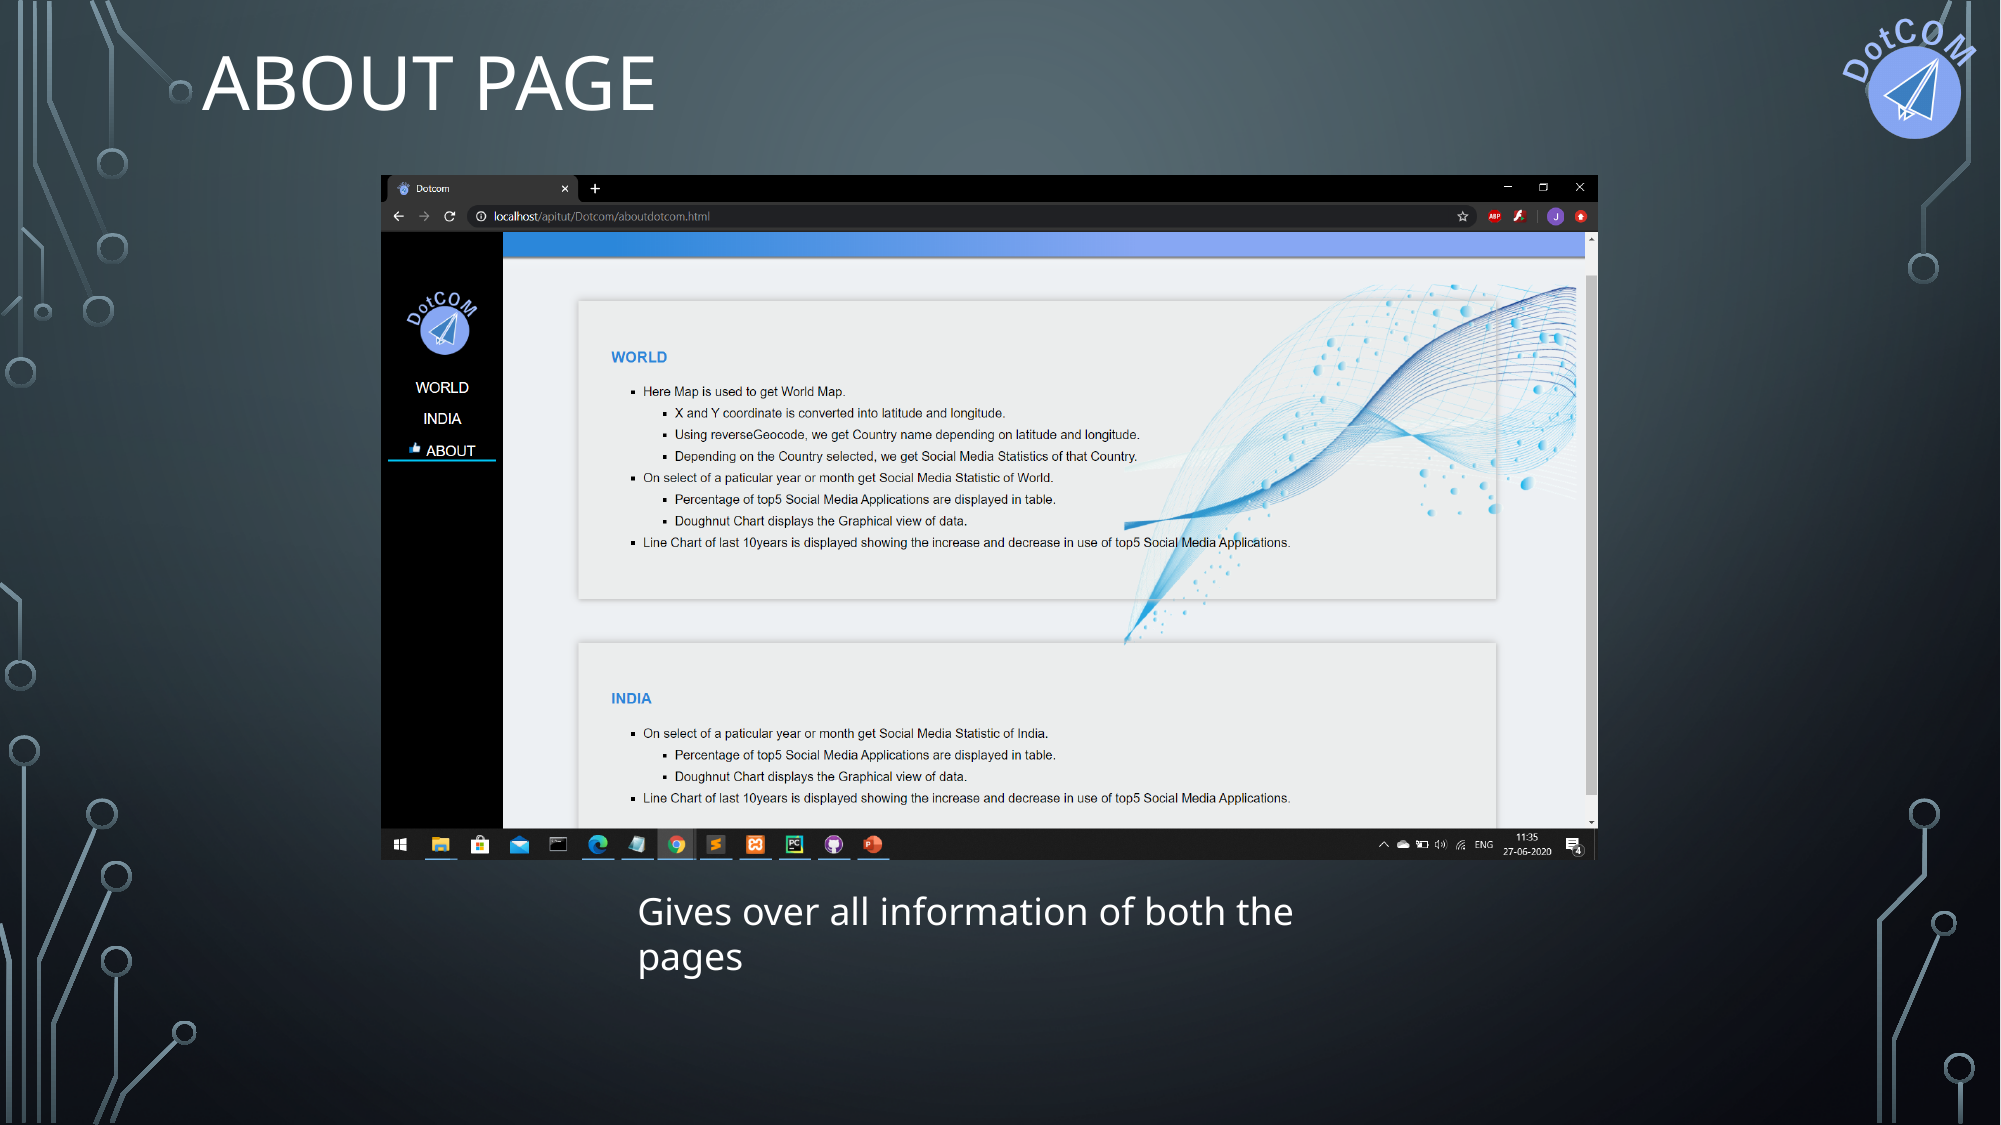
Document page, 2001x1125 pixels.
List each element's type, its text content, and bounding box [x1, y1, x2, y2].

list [381, 175, 1598, 860]
picture [1842, 18, 1977, 139]
title About Page [187, 18, 1795, 155]
text_box Gives over all information of both the pages [622, 880, 1357, 986]
